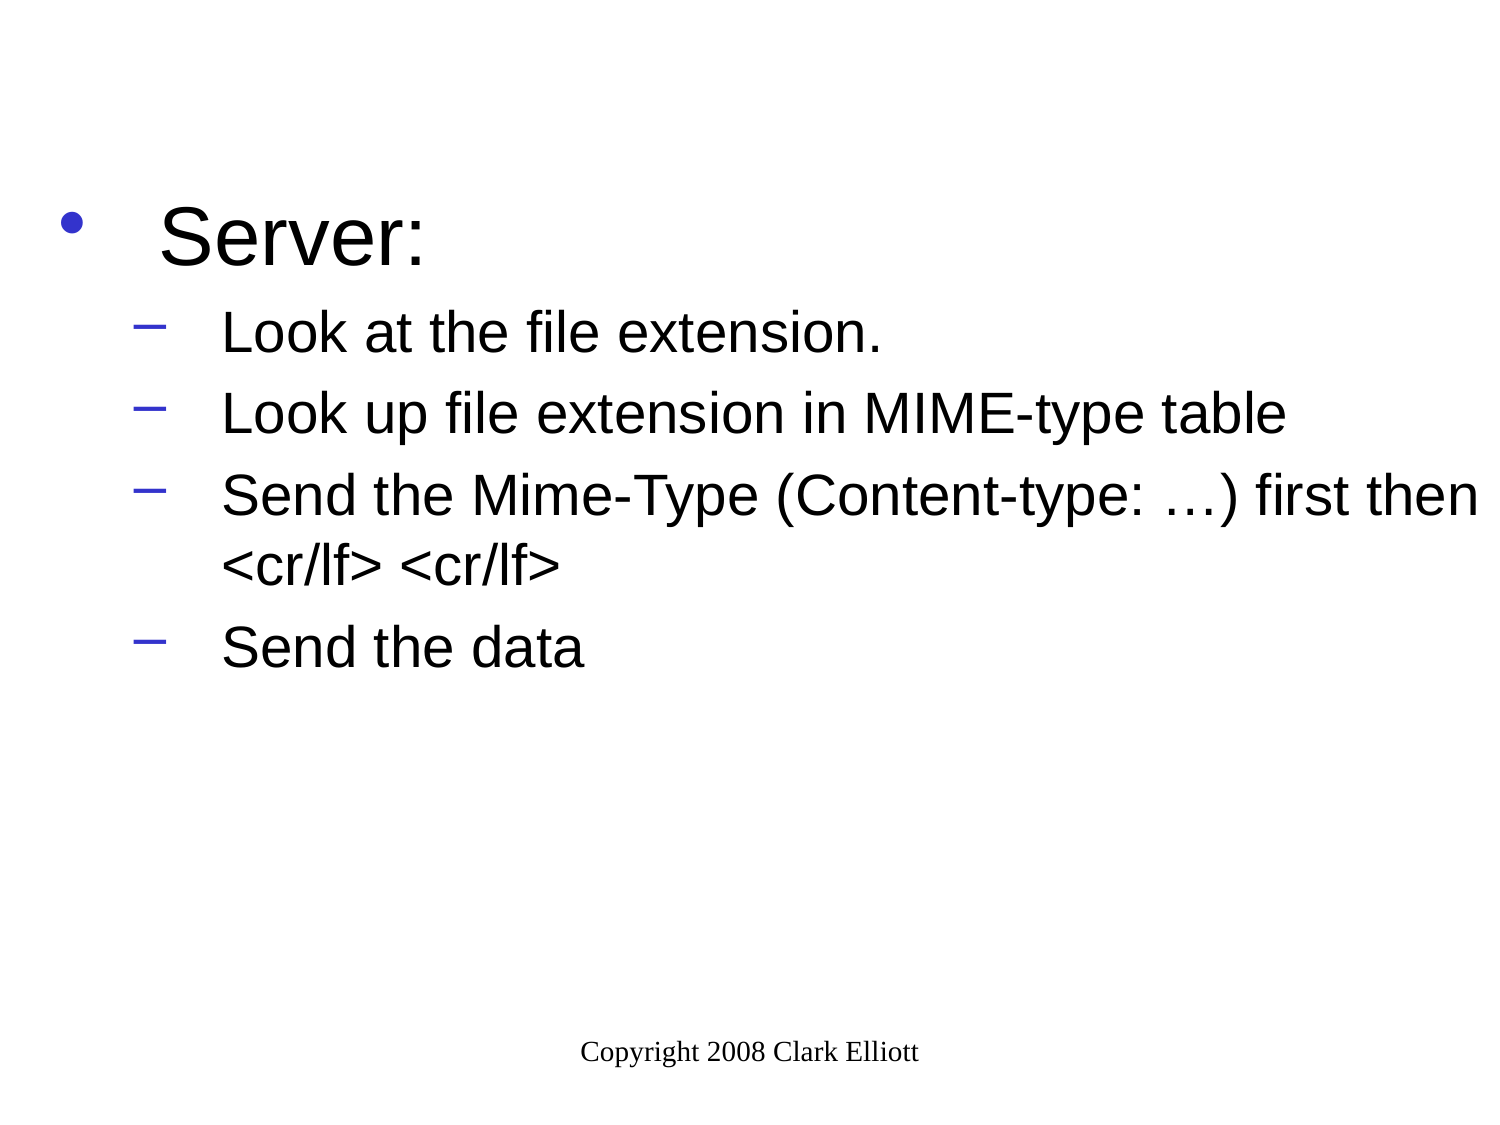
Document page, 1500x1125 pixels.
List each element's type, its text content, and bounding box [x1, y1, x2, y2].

text_box Copyright 2008 Clark Elliott [512, 1024, 988, 1103]
list Server: Look at the file extension. Look up file extension in MIME-type table Send the Mime-Type (Content-type: …) first then <cr/lf> <cr/lf> Send the data [43, 174, 1500, 1010]
